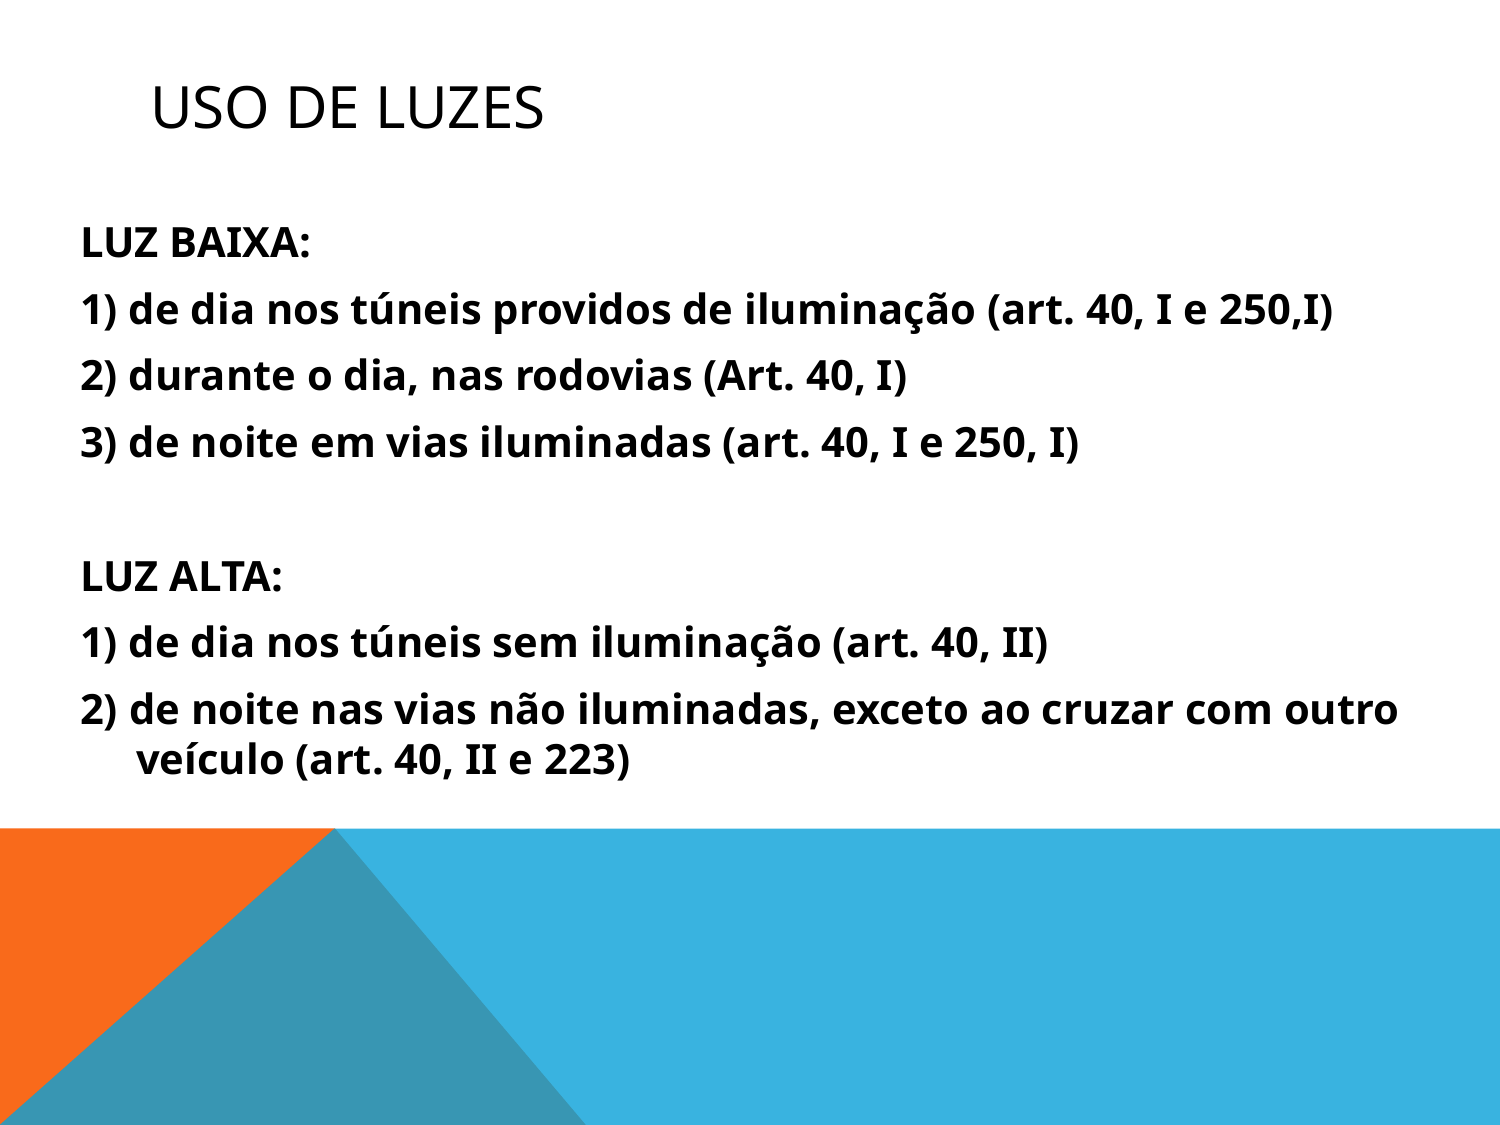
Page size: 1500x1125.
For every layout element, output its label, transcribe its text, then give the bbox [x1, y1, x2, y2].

title USO DE LUZES [135, 60, 1369, 150]
list LUZ BAIXA: 1) de dia nos túneis providos de iluminação (art. 40, I e 250,I) 2) durante o dia, nas rodovias (Art. 40, I) 3) de noite em vias iluminadas (art. 40, I e 250, I) LUZ ALTA: 1) de dia nos túneis sem iluminação (art. 40, II) 2) de noite nas vias não iluminadas, exceto ao cruzar com outro veículo (art. 40, II e 223) [64, 208, 1415, 1010]
